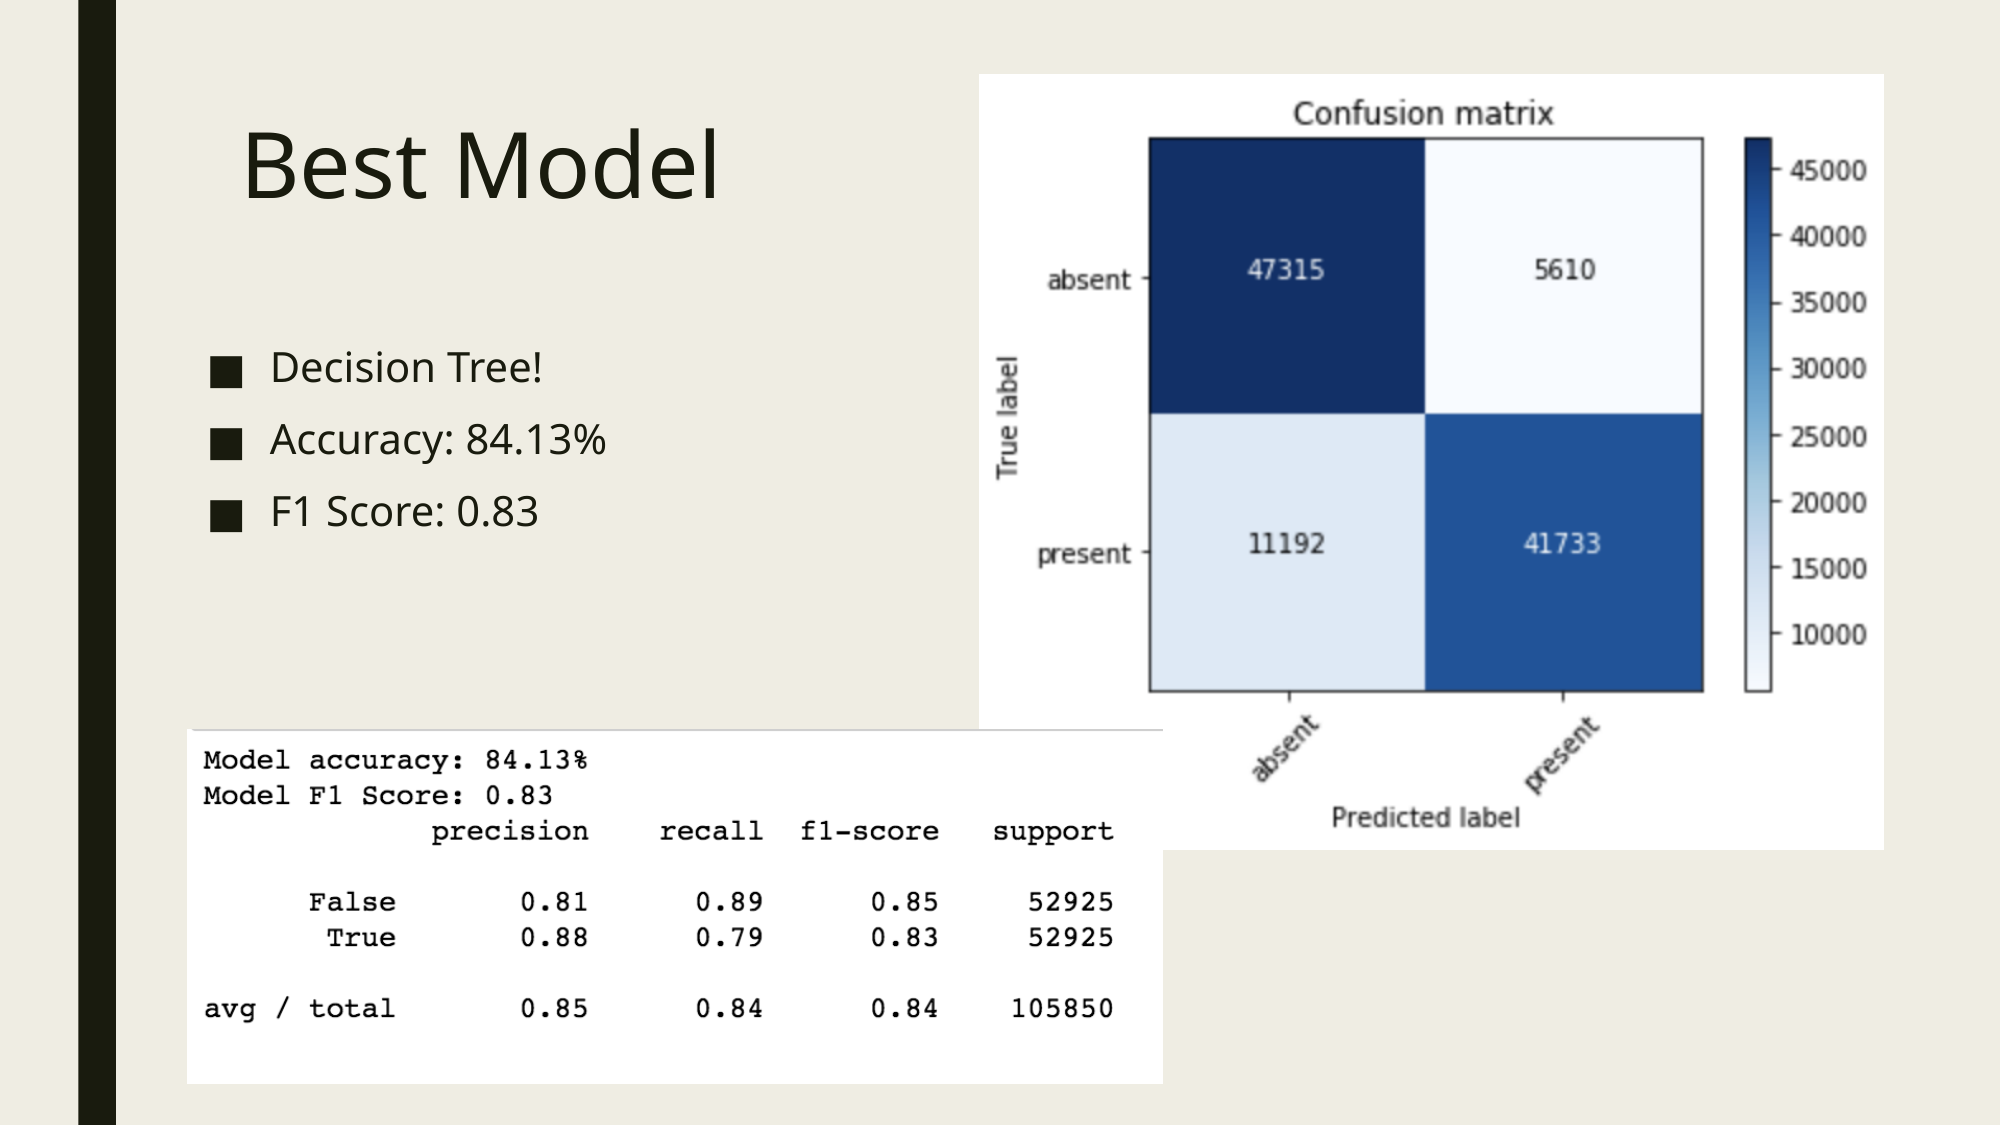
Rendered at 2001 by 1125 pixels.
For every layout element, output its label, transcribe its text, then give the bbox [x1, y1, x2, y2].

list Decision Tree! Accuracy: 84.13% F1 Score: 0.83 [191, 262, 979, 729]
title Best Model [225, 112, 979, 262]
picture [186, 74, 1884, 1084]
